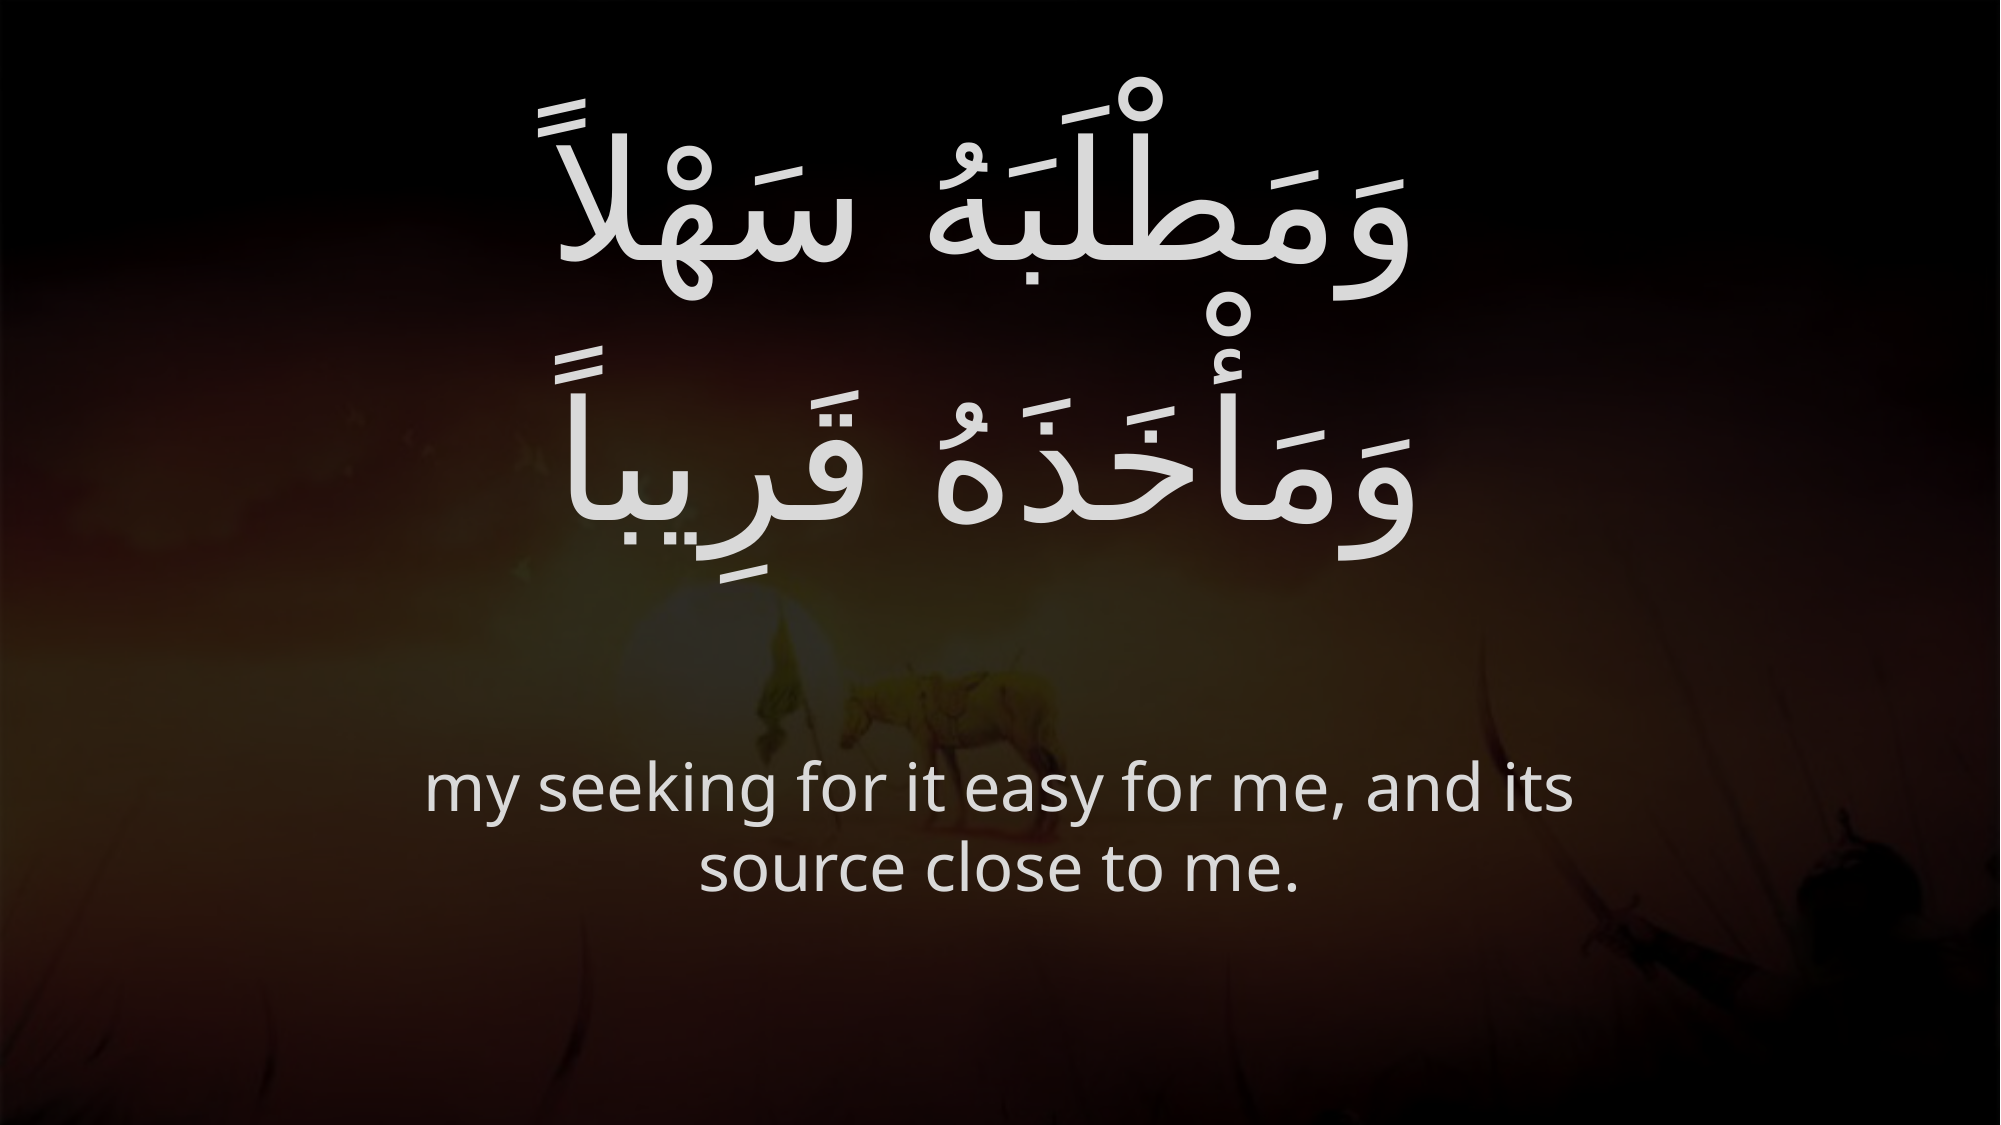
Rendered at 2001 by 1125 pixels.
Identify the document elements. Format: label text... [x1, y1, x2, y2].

list my seeking for it easy for me, and its source close to me. [356, 737, 1644, 1050]
title وَمَطْلَبَهُ سَهْلاً وَمَأْخَذَهُ قَرِيباً [0, 200, 2000, 388]
